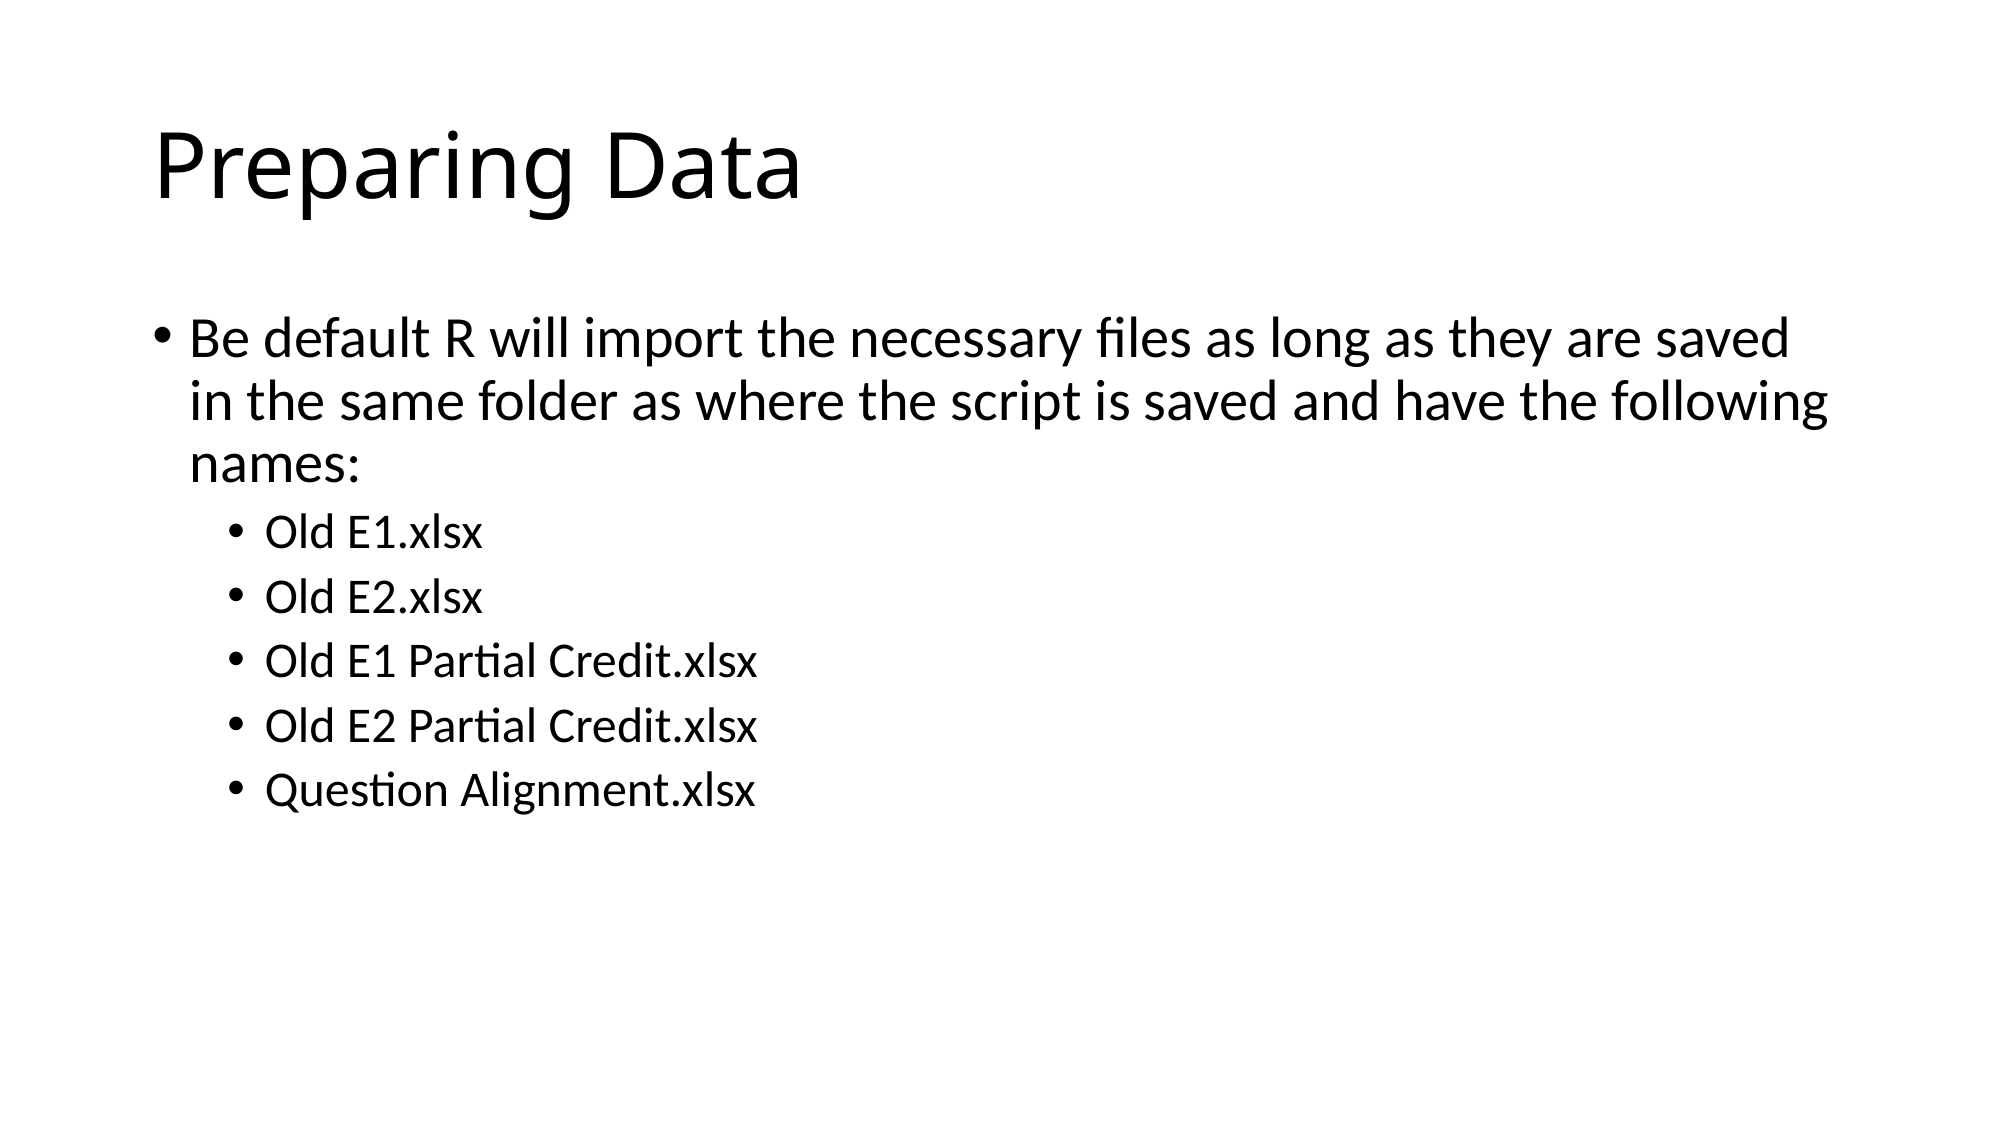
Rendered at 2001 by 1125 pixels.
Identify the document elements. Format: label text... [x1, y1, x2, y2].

list Be default R will import the necessary files as long as they are saved in the same folder as where the script is saved and have the following names: Old E1.xlsx Old E2.xlsx Old E1 Partial Credit.xlsx Old E2 Partial Credit.xlsx Question Alignment.xlsx [137, 299, 1863, 1014]
title Preparing Data [137, 59, 1863, 278]
